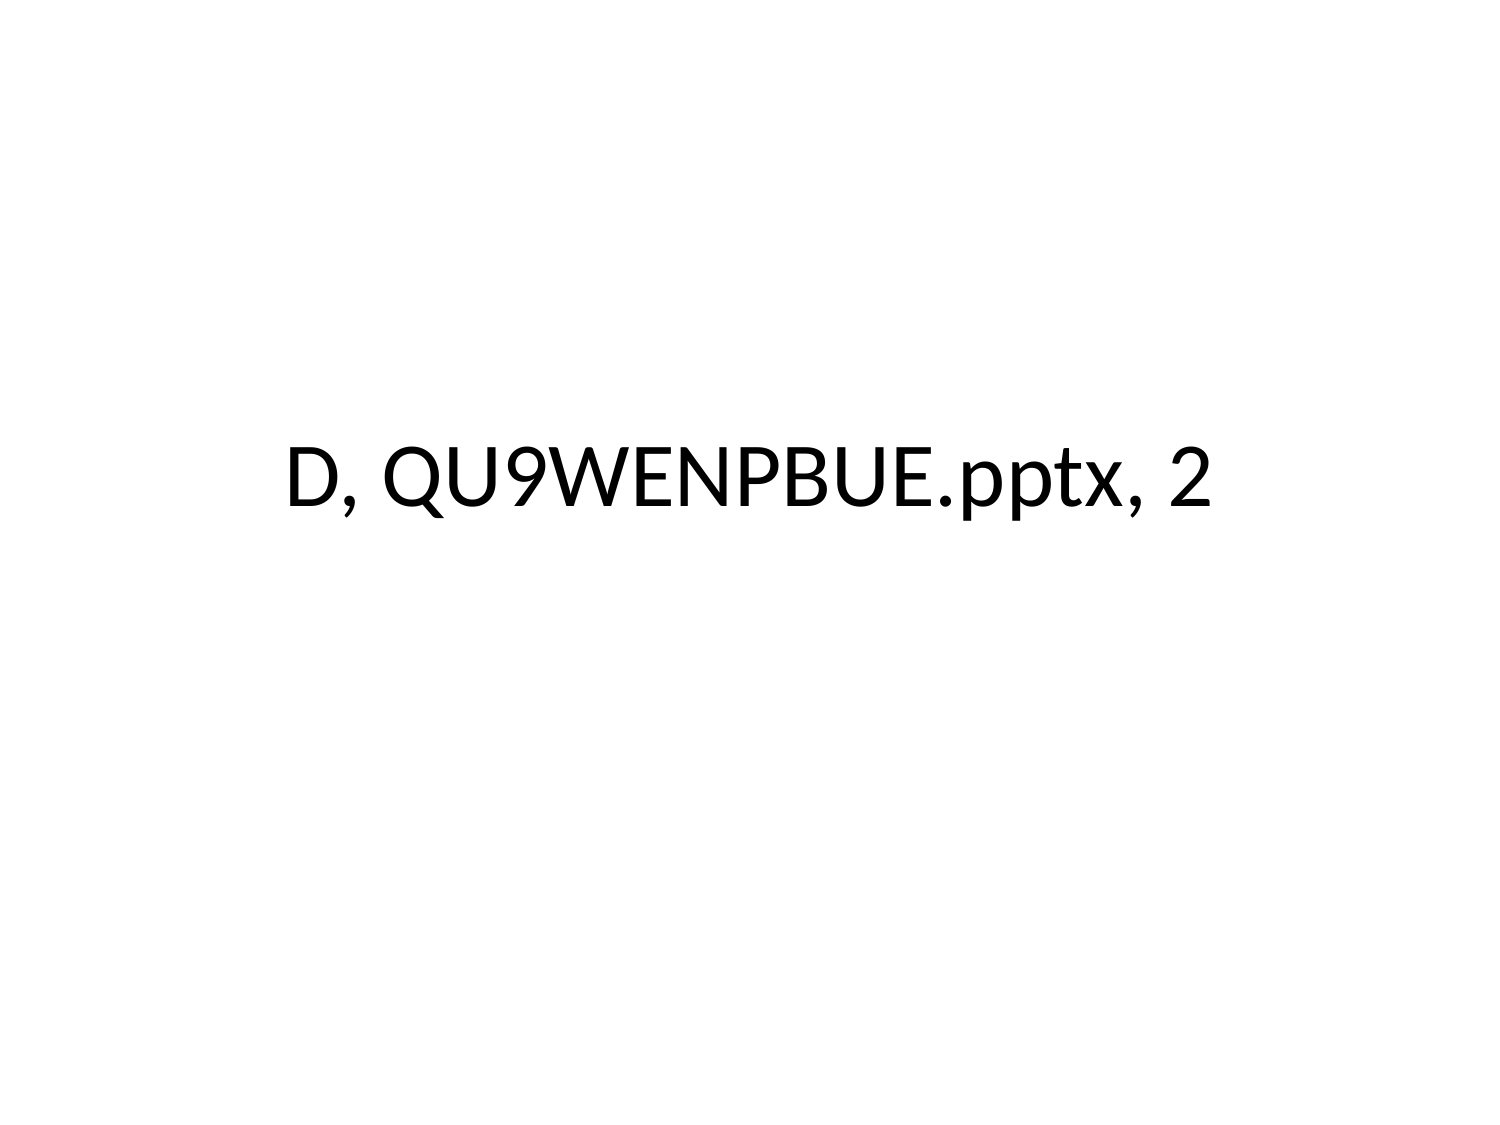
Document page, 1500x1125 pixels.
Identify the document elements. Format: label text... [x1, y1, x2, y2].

title D, QU9WENPBUE.pptx, 2 [112, 349, 1388, 591]
